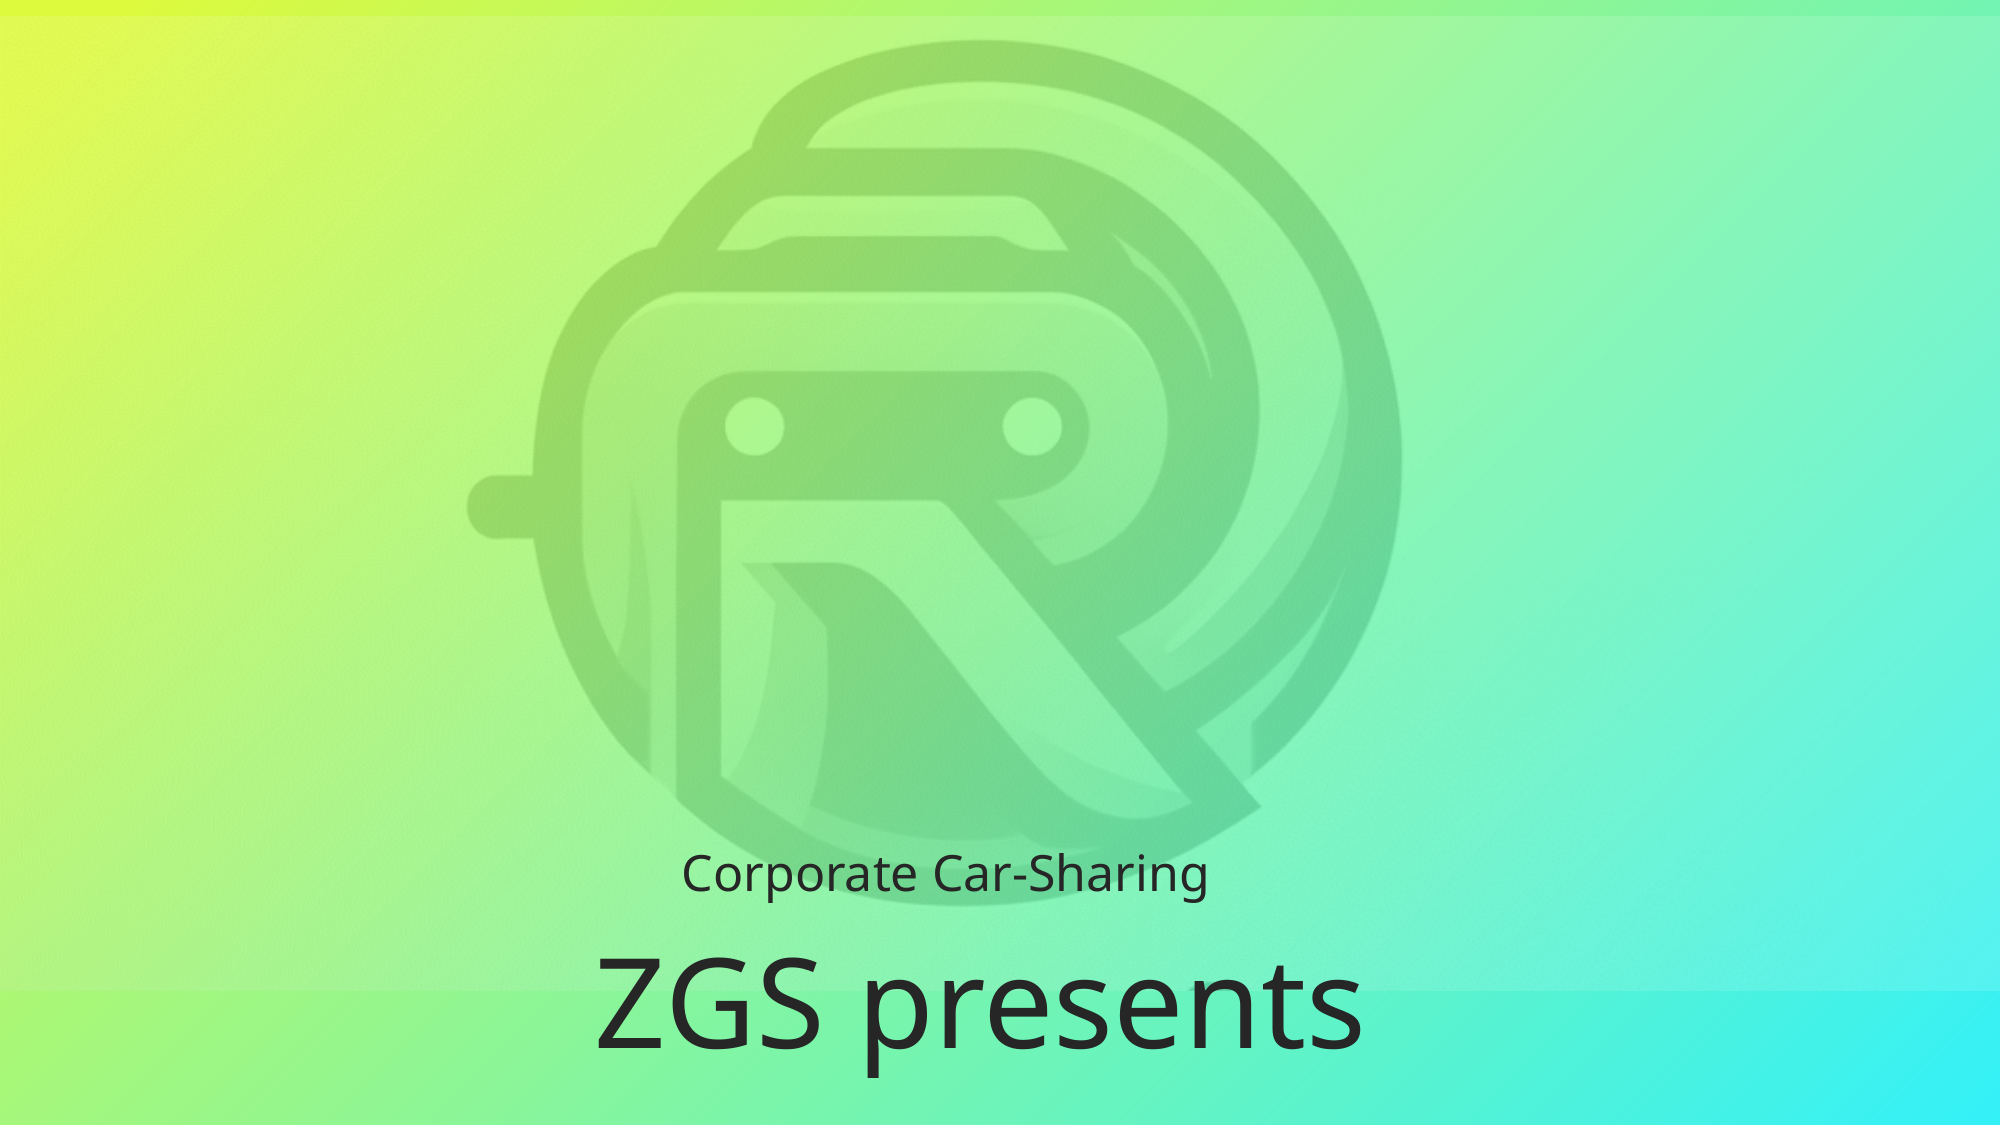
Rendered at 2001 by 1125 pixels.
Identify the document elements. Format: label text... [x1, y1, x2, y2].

picture [0, 15, 2000, 991]
title ZGS presents [230, 991, 1731, 1084]
